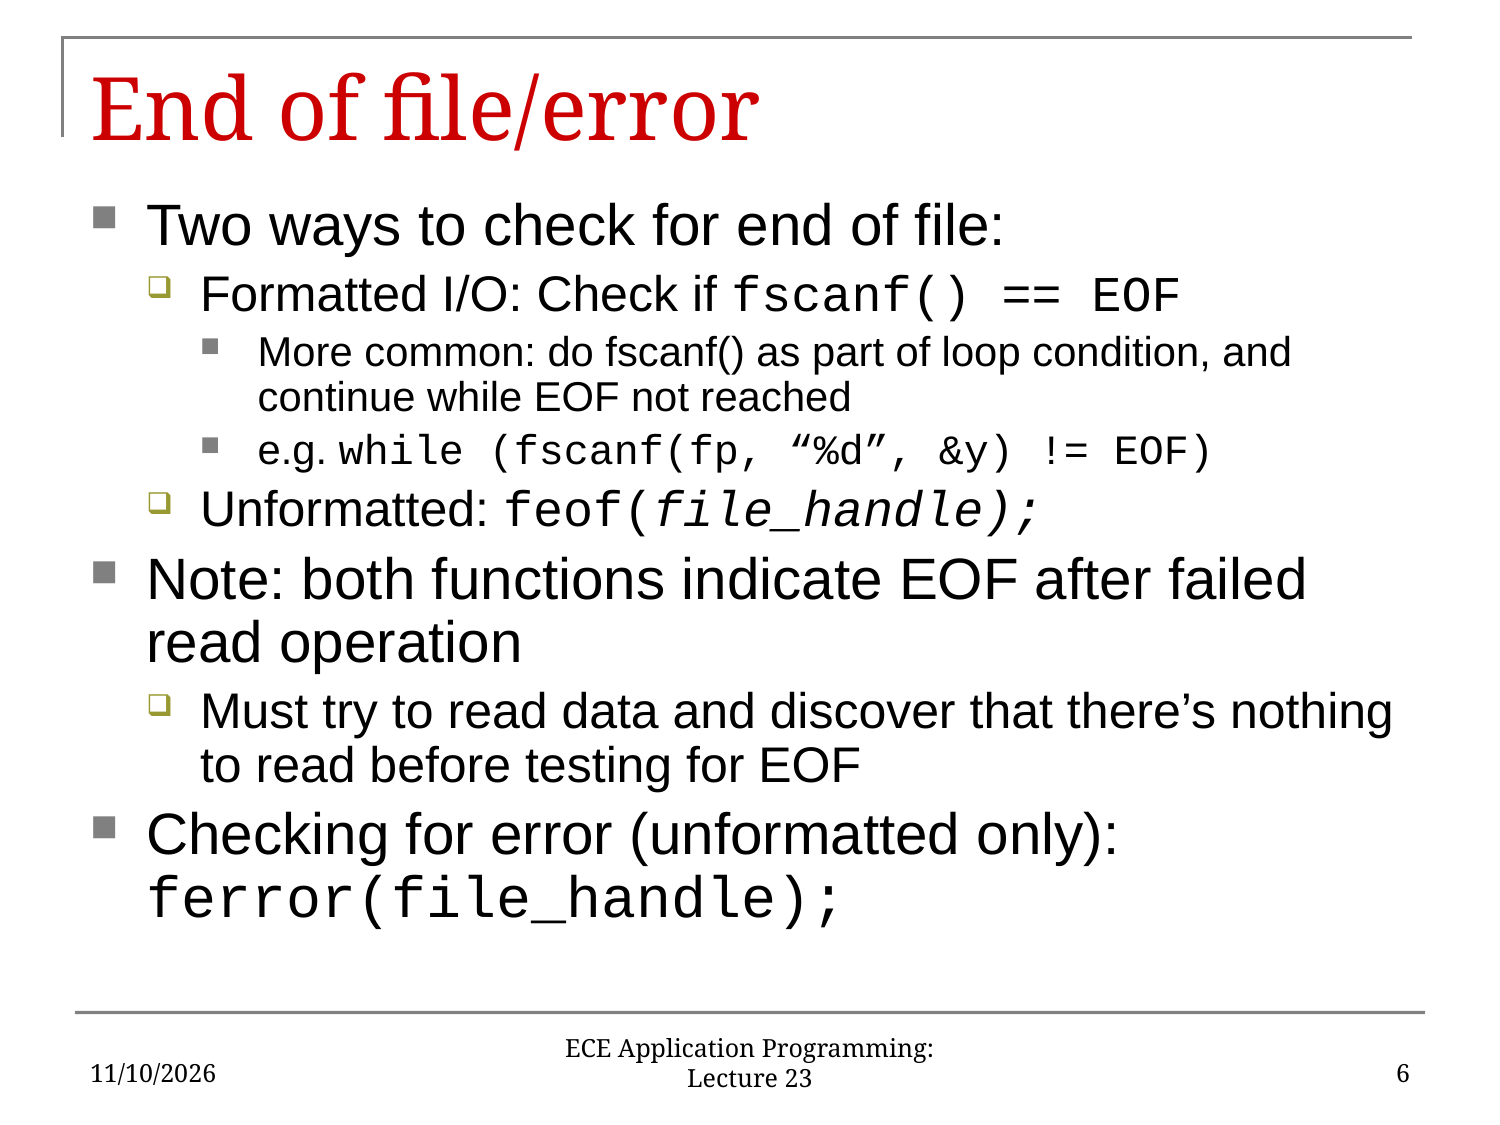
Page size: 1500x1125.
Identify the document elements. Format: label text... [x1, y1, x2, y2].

footer ECE Application Programming: Lecture 23 [512, 1024, 988, 1101]
list Two ways to check for end of file: Formatted I/O: Check if fscanf() == EOF More common: do fscanf() as part of loop condition, and continue while EOF not reached e.g. while (fscanf(fp, “%d”, &y) != EOF) Unformatted: feof(file_handle); Note: both functions indicate EOF after failed read operation Must try to read data and discover that there’s nothing to read before testing for EOF Checking for error (unformatted only): ferror(file_handle); [75, 187, 1425, 1006]
slide_number 6 [1074, 1023, 1426, 1100]
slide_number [74, 1023, 426, 1100]
title End of file/error [75, 45, 1425, 163]
